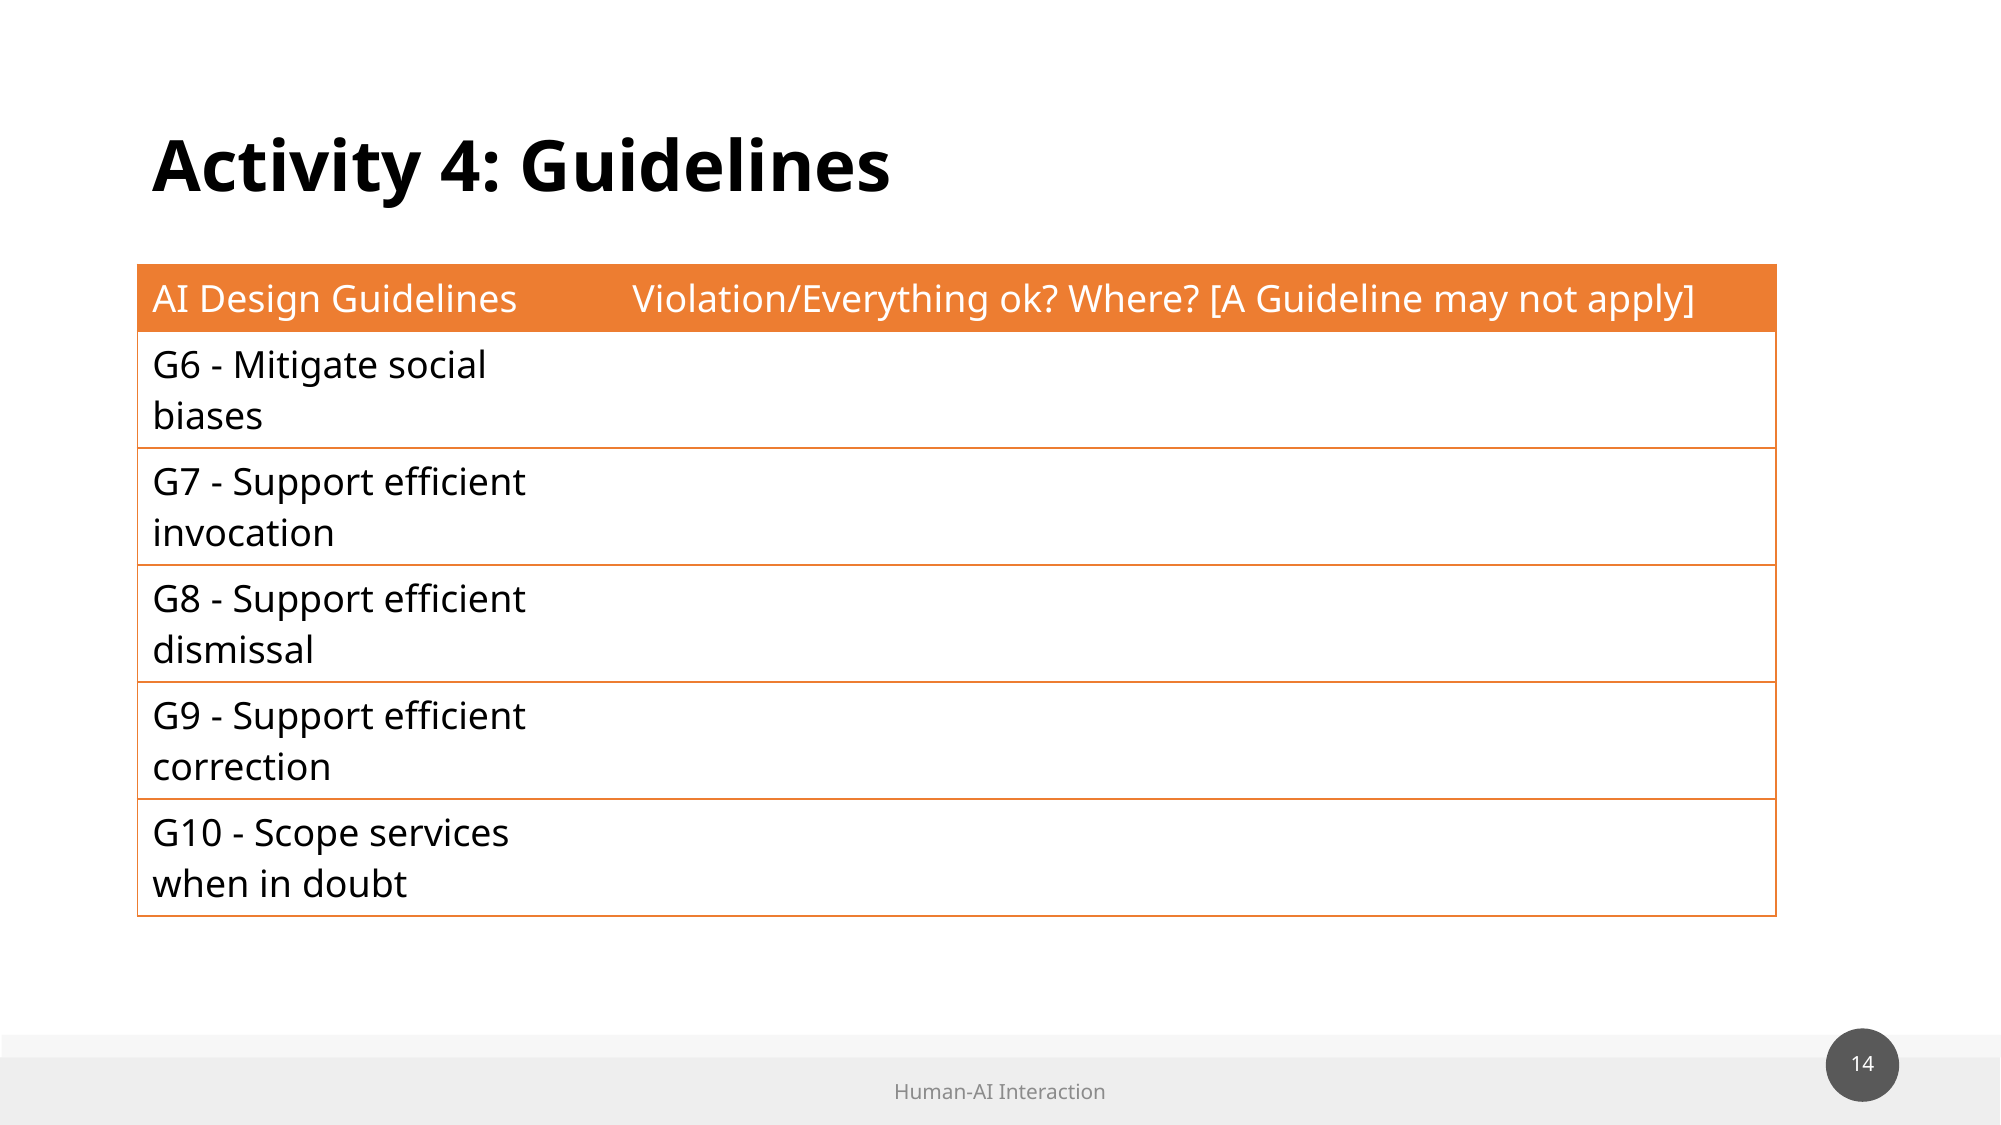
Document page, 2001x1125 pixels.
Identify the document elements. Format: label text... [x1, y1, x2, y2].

table_cell [618, 566, 1775, 681]
table_cell [618, 332, 1775, 447]
table_cell G7 - Support efficient invocation [138, 449, 618, 564]
table_cell [618, 800, 1775, 915]
footer Human-AI Interaction [662, 1062, 1338, 1123]
table_cell G6 - Mitigate social biases [138, 332, 618, 447]
table_cell [618, 449, 1775, 564]
table_cell G10 - Scope services when in doubt [138, 800, 618, 915]
title Activity 4: Guidelines [137, 59, 1863, 278]
table_cell G8 - Support efficient dismissal [138, 566, 618, 681]
table_header AI Design Guidelines [138, 265, 618, 330]
table_cell [618, 683, 1775, 798]
table_header Violation/Everything ok? Where? [A Guideline may not apply] [618, 265, 1775, 330]
table_cell G9 - Support efficient correction [138, 683, 618, 798]
